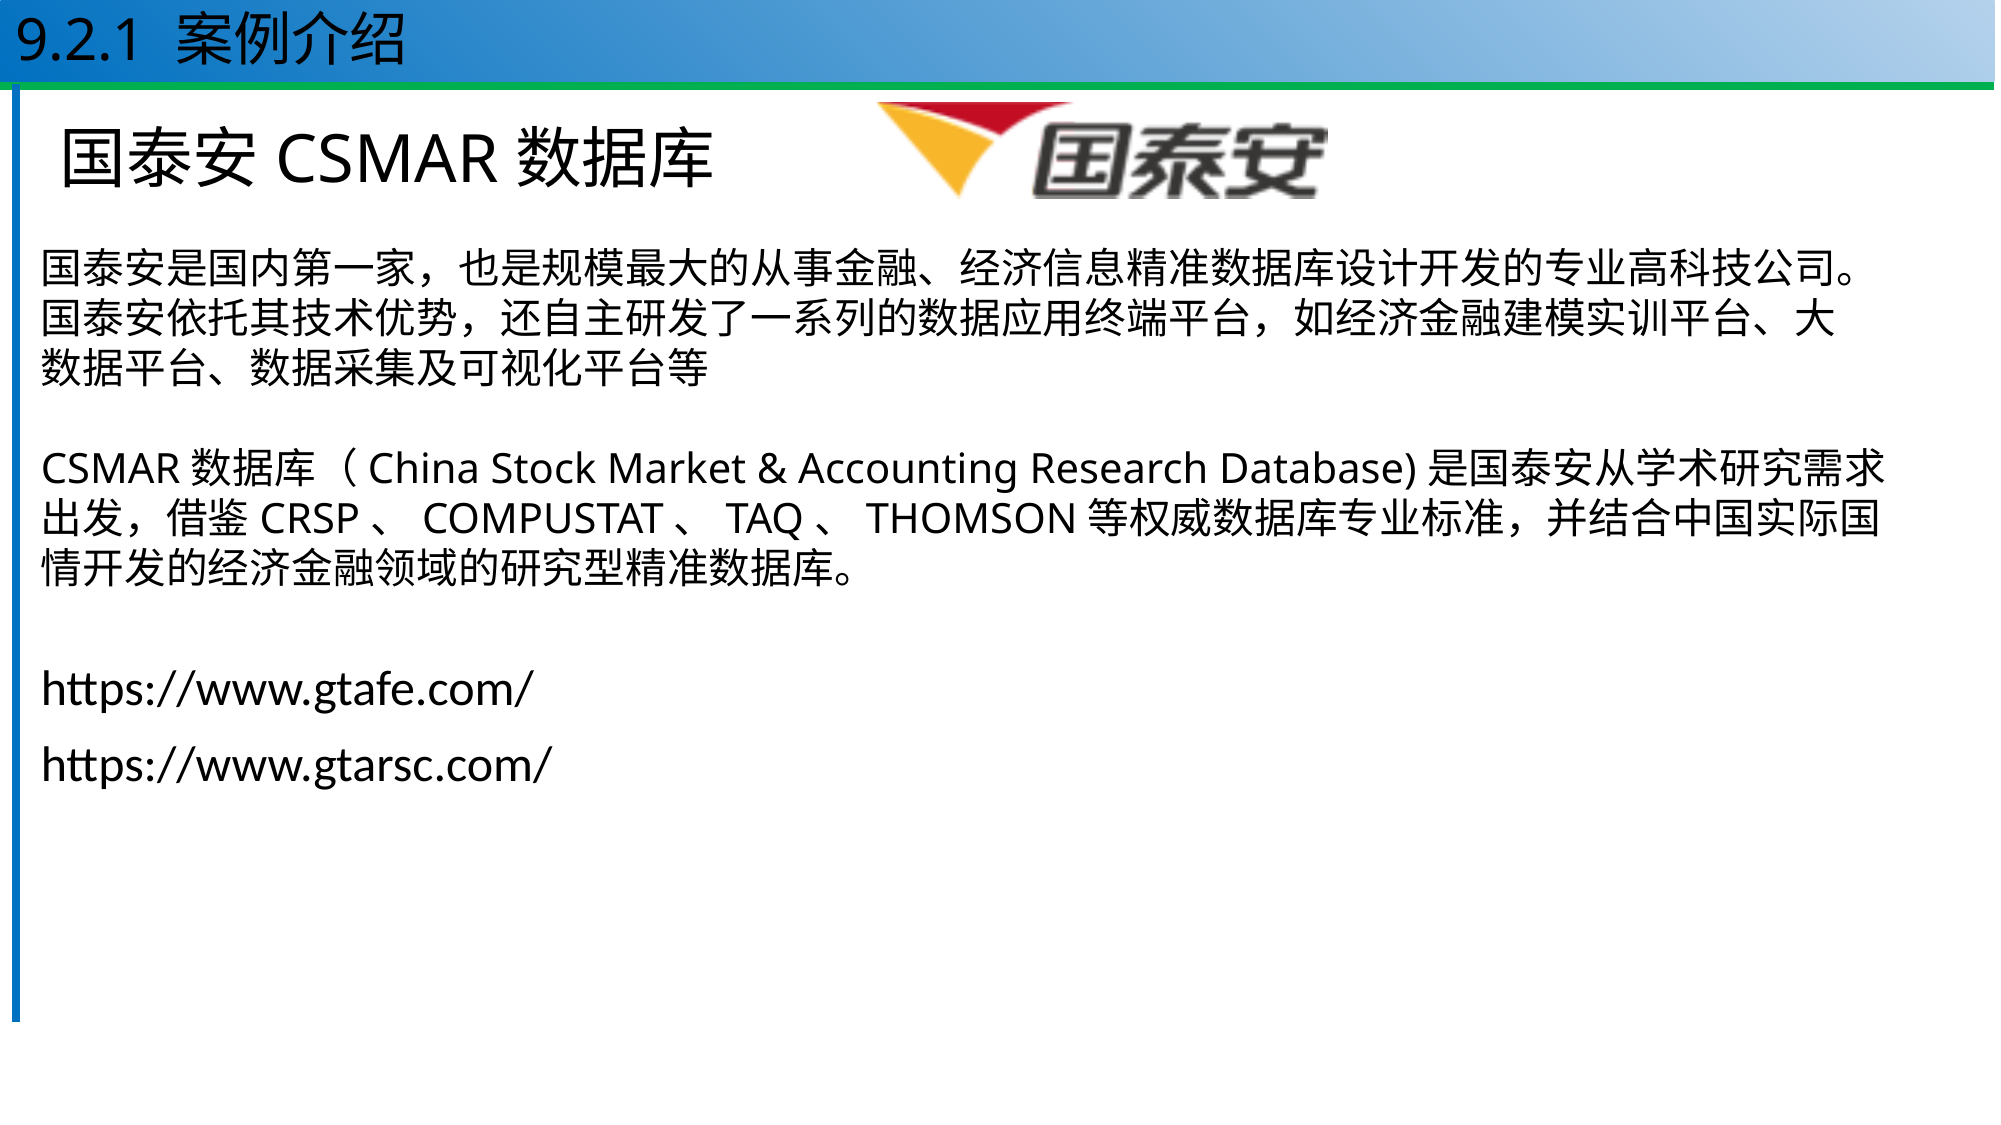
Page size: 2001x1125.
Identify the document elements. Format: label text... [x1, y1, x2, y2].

text_box 国泰安CSMAR数据库 [44, 108, 1056, 204]
text_box https://www.gtafe.com/ [26, 647, 1038, 723]
text_box https://www.gtarsc.com/ [26, 723, 1038, 799]
text_box 国泰安是国内第一家，也是规模最大的从事金融、经济信息精准数据库设计开发的专业高科技公司。国泰安依托其技术优势，还自主研发了一系列的数据应用终端平台，如经济金融建模实训平台、大数据平台、数据采集及可视化平台等 [26, 234, 1873, 400]
text_box CSMAR数据库（China Stock Market & Accounting Research Database)是国泰安从学术研究需求出发，借鉴CRSP、COMPUSTAT、TAQ、THOMSON等权威数据库专业标准，并结合中国实际国情开发的经济金融领域的研究型精准数据库。 [26, 434, 1925, 600]
title 9.2.1 案例介绍 [0, 0, 1995, 82]
picture [877, 102, 1328, 199]
